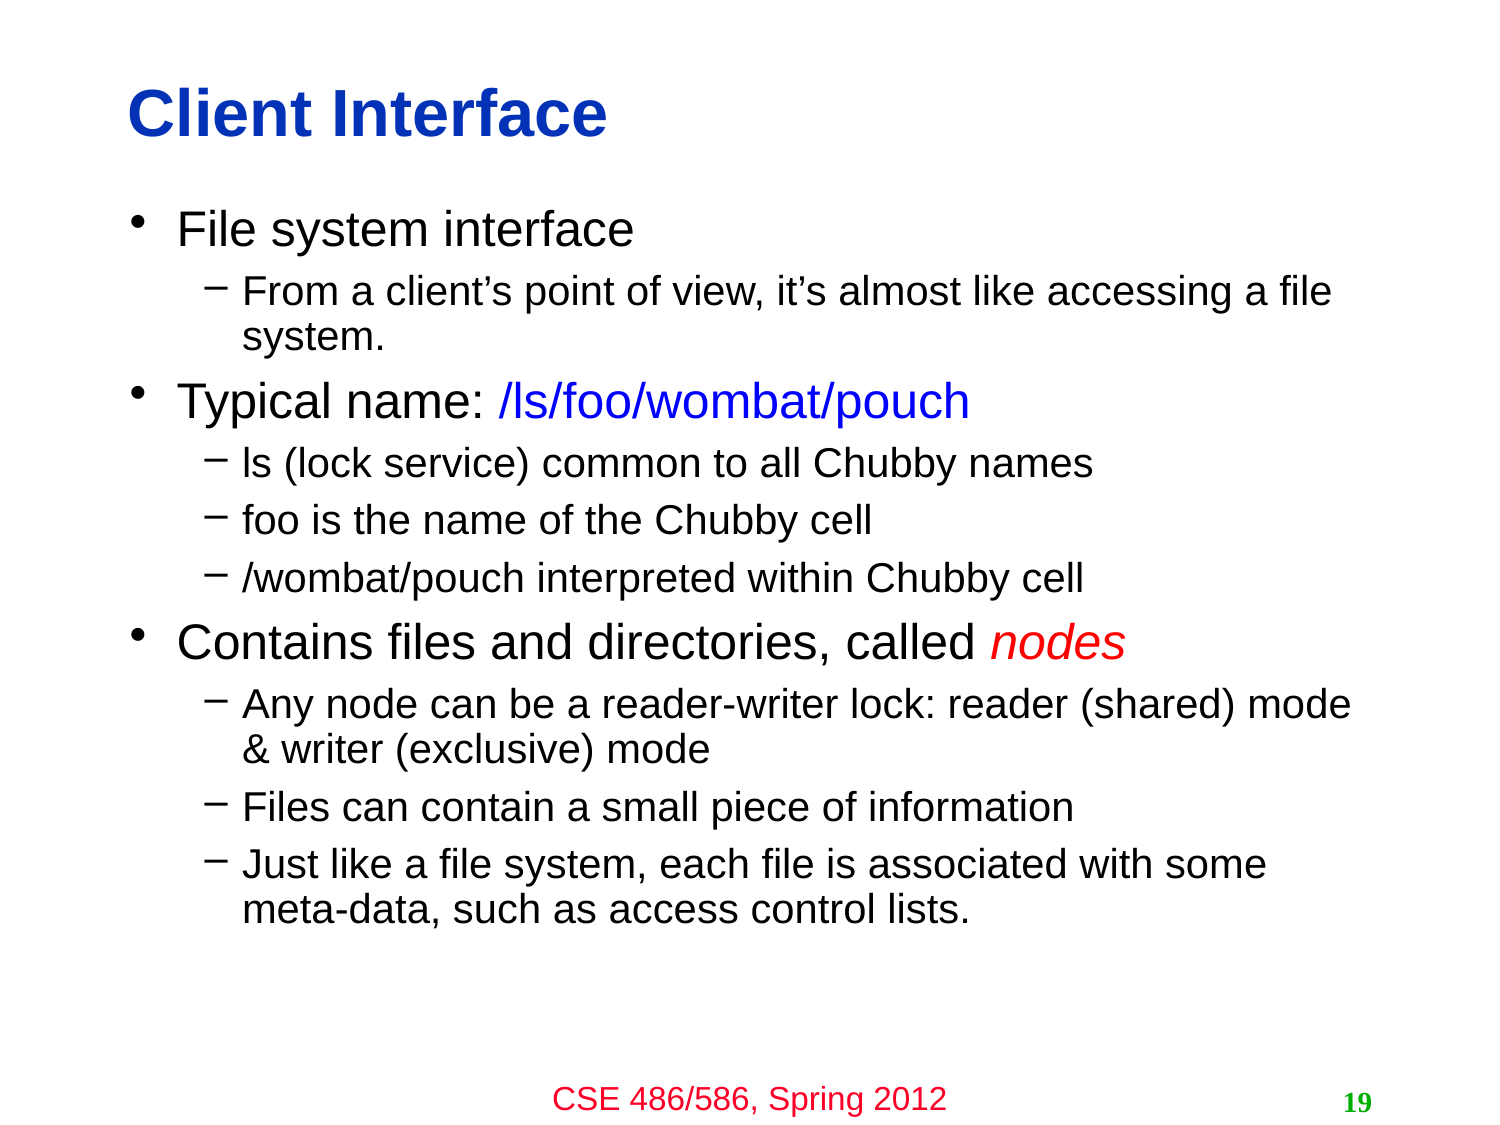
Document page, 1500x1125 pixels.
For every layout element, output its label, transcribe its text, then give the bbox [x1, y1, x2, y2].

list File system interface From a client’s point of view, it’s almost like accessing a file system. Typical name: /ls/foo/wombat/pouch ls (lock service) common to all Chubby names foo is the name of the Chubby cell /wombat/pouch interpreted within Chubby cell Contains files and directories, called nodes Any node can be a reader-writer lock: reader (shared) mode & writer (exclusive) mode Files can contain a small piece of information Just like a file system, each file is associated with some meta-data, such as access control lists. [114, 195, 1376, 1005]
title Client Interface [112, 53, 1310, 176]
slide_number 19 [1074, 1076, 1388, 1125]
